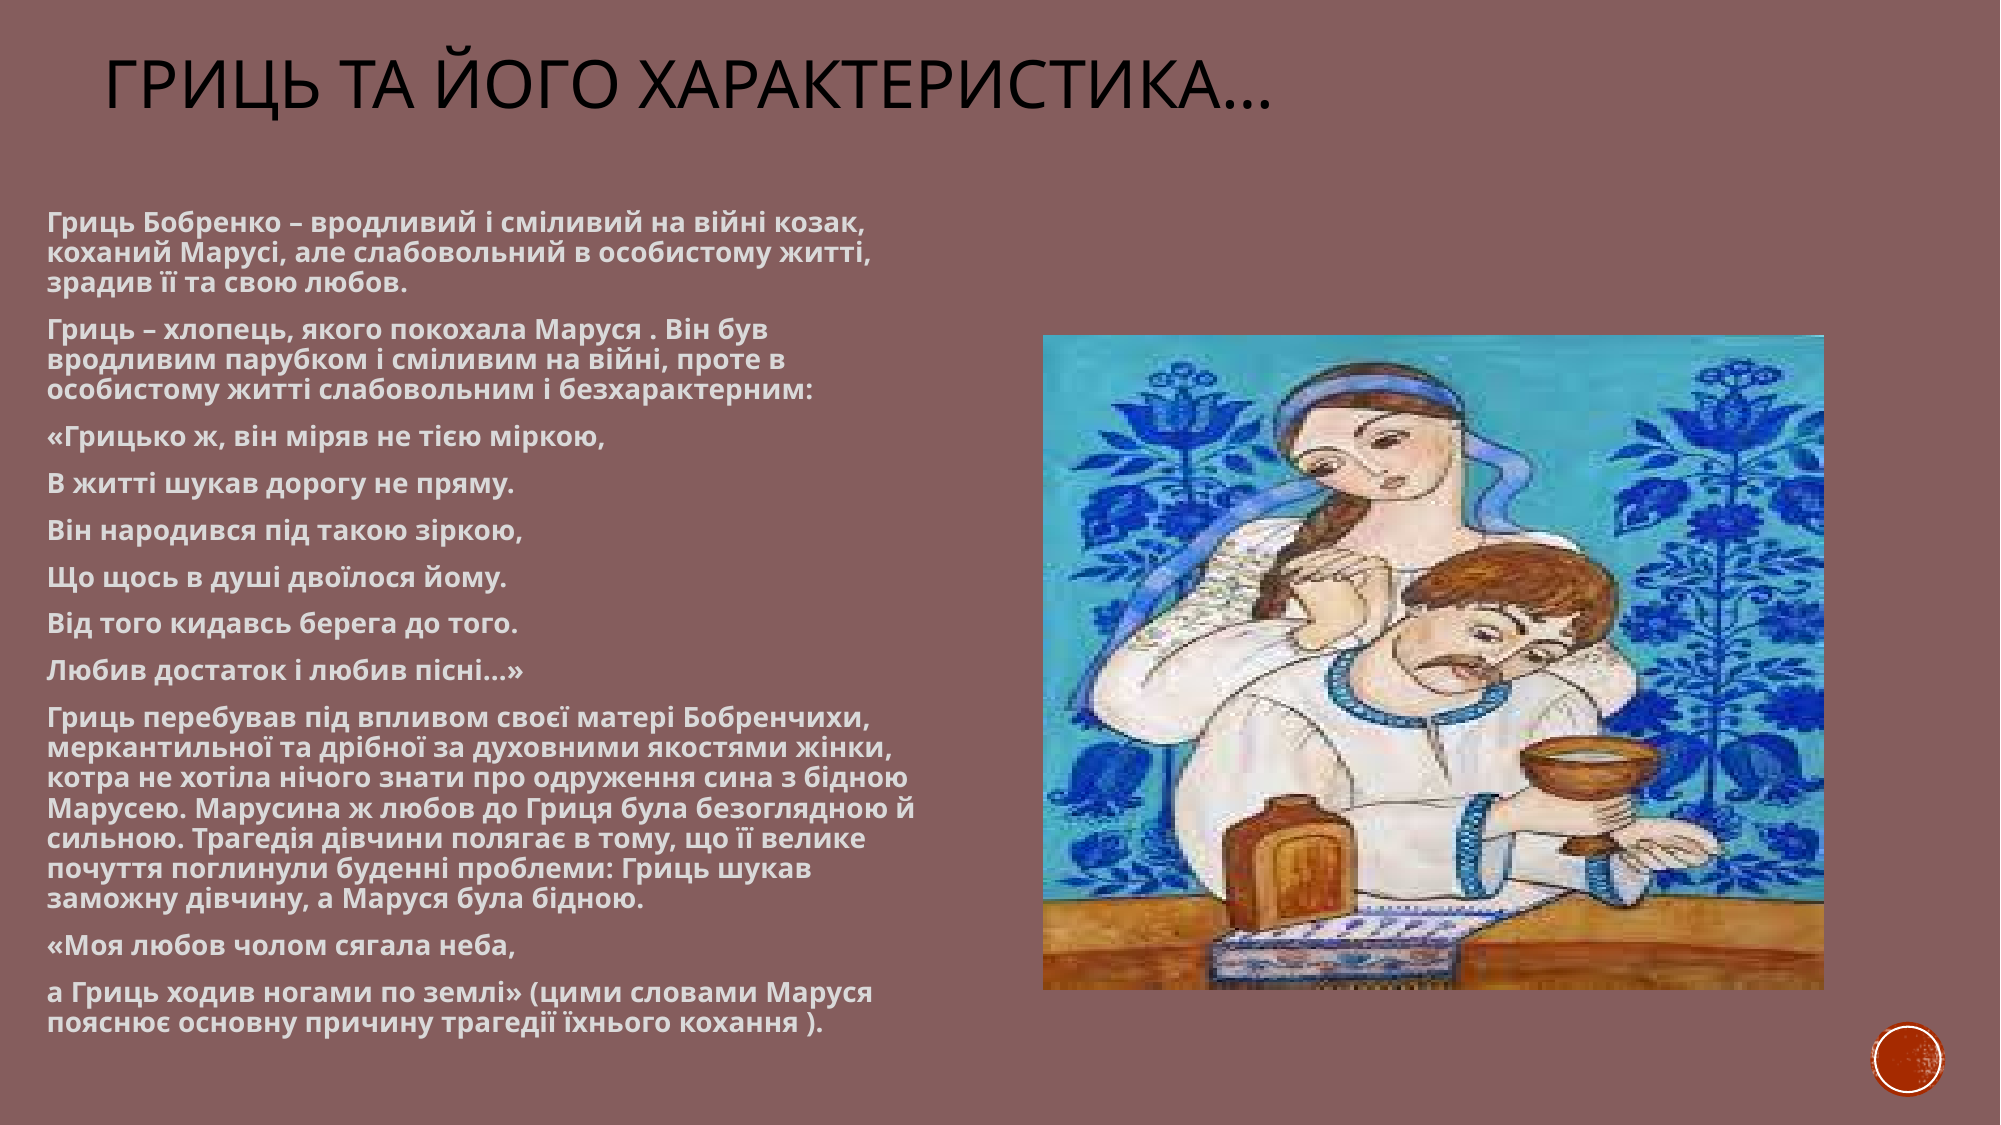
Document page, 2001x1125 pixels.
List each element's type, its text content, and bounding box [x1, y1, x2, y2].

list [1047, 339, 1822, 987]
title Гриць та його характеристика… [88, 0, 1739, 219]
list Гриць Бобренко – вродливий i сміливий на війні козак, коханий Марусі, але слабовольний в особистому житті, зрадив її та свою любов. Гриць – хлопець, якого покохала Маруся . Вiн був вродливим парубком i сміливим на війні, проте в особистому житті слабовольним i безхарактерним: «Грицько ж, він міряв не тією міркою, В житті шукав дорогу не пряму. Він народився під такою зіркою, Що щось в душі двоїлося йому. Від того кидавсь берега до того. Любив достаток і любив пісні…» Гриць перебував пiд впливом своєï матерi Бобренчихи, меркантильної та дрібної за духовними якостями жінки, котра не хотiла нiчого знати про одруження сина з бідною Марусею. Марусина ж любов до Гриця була безоглядною й сильною. Трагедiя дiвчини полягає в тому, що ïï велике почуття поглинули буденні проблеми: Гриць шукав заможну дівчину, а Маруся була бідною. «Моя любов чолом сягала неба, а Гриць ходив ногами по землі» (цими словами Маруся пояснює основну причину трагедії їхнього кохання ). [31, 196, 955, 1050]
